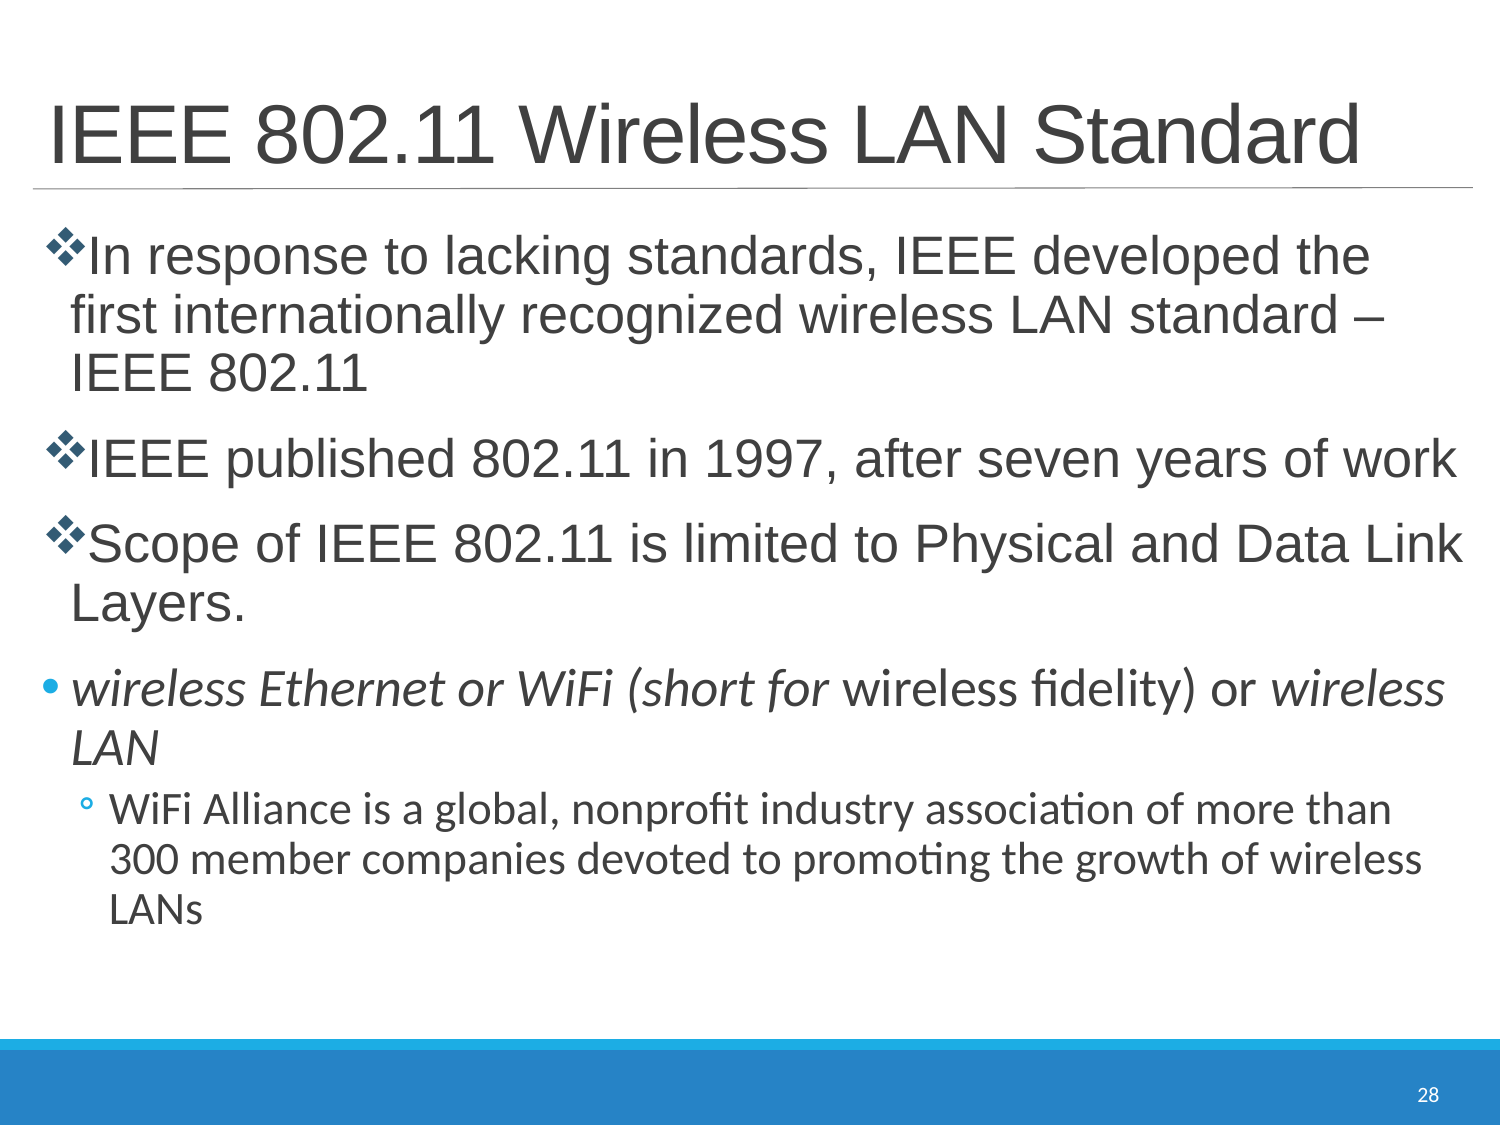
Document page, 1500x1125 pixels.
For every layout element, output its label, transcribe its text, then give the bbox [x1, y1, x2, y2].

title IEEE 802.11 Wireless LAN Standard [32, 37, 1473, 188]
list In response to lacking standards, IEEE developed the first internationally recognized wireless LAN standard – IEEE 802.11 IEEE published 802.11 in 1997, after seven years of work Scope of IEEE 802.11 is limited to Physical and Data Link Layers. wireless Ethernet or WiFi (short for wireless fidelity) or wireless LAN WiFi Alliance is a global, nonprofit industry association of more than 300 member companies devoted to promoting the growth of wireless LANs [32, 220, 1473, 963]
